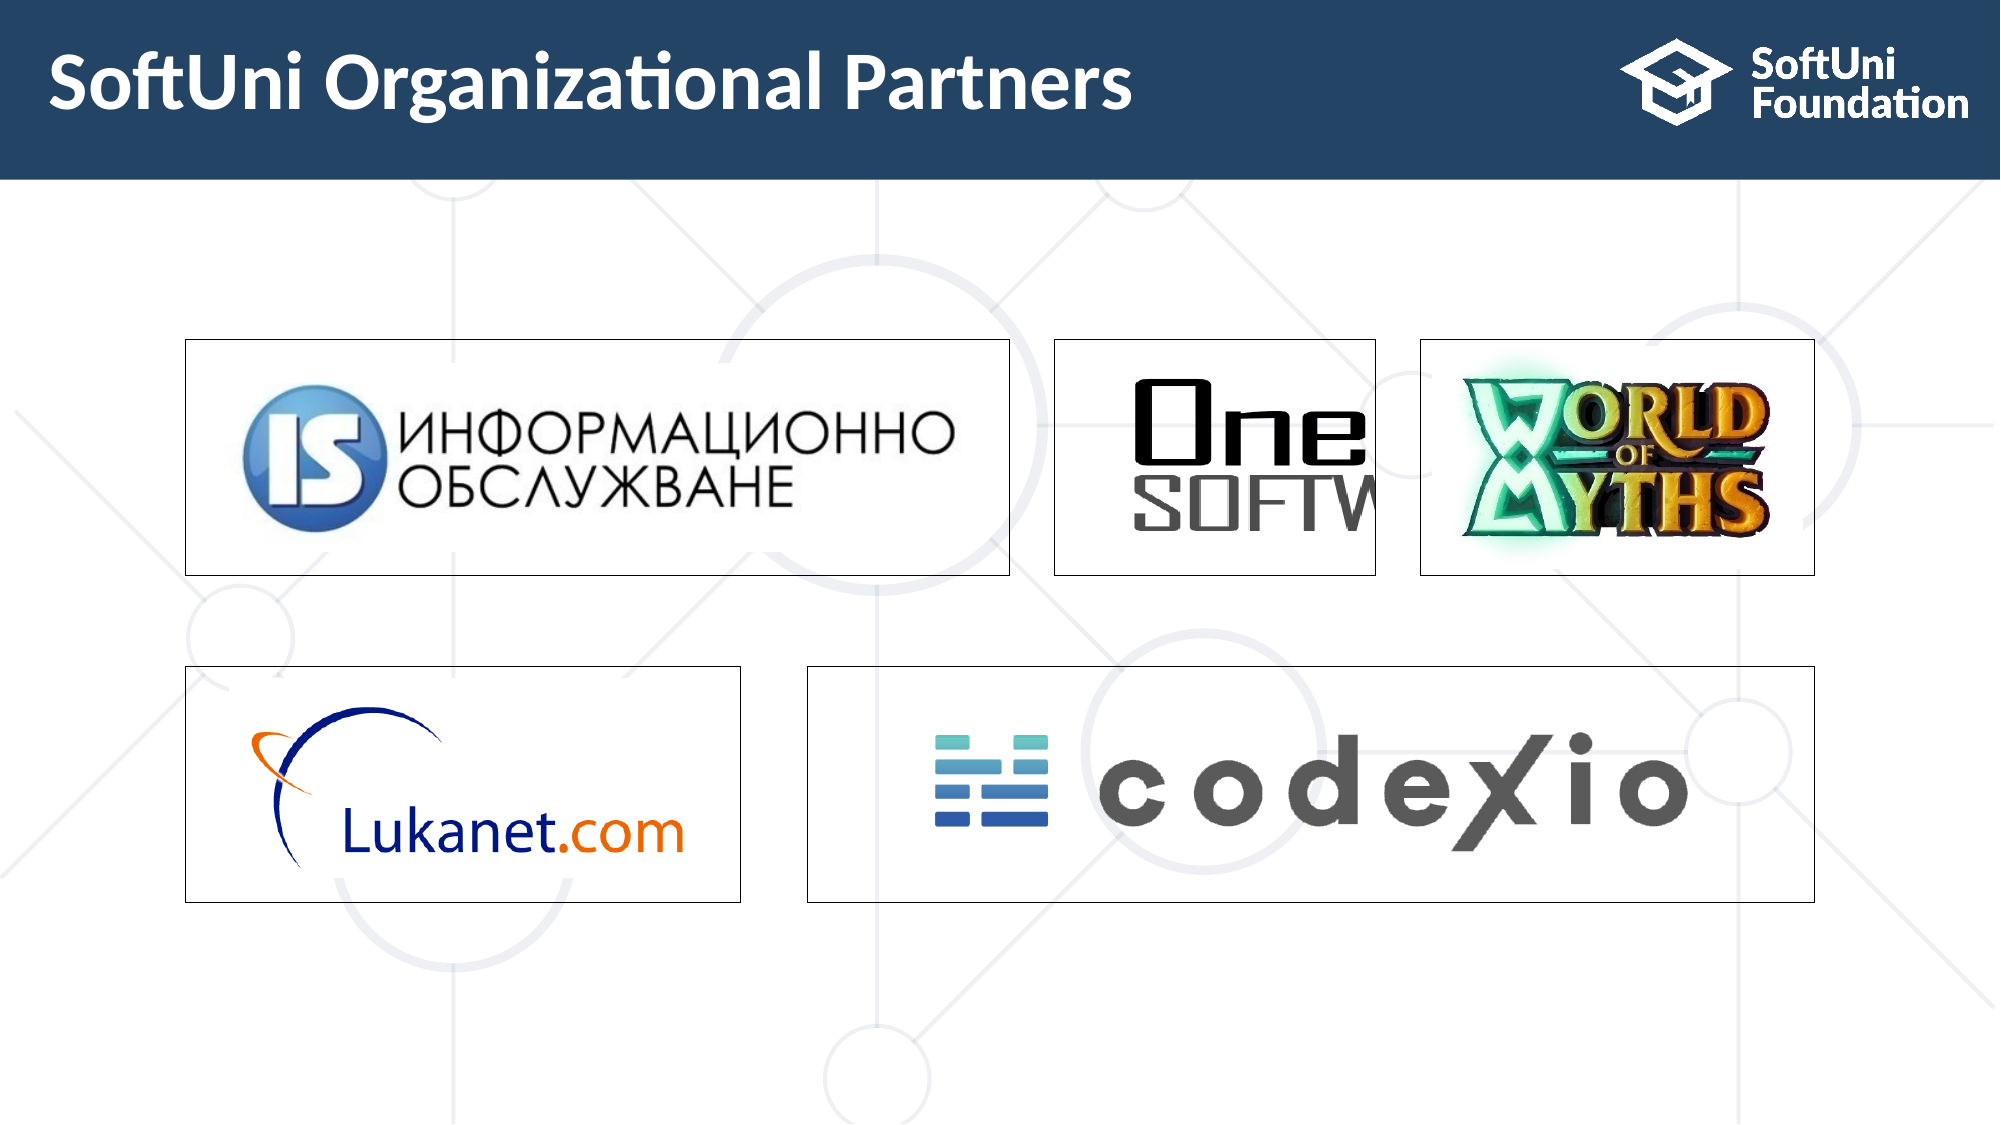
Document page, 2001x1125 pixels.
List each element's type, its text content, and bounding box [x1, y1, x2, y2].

picture [185, 338, 1010, 576]
picture [1619, 38, 1968, 126]
picture [806, 666, 1815, 903]
text_box SoftUni Organizational Partners [31, 16, 1591, 162]
picture [1420, 338, 1815, 576]
picture [1053, 338, 1377, 576]
picture [185, 666, 741, 903]
